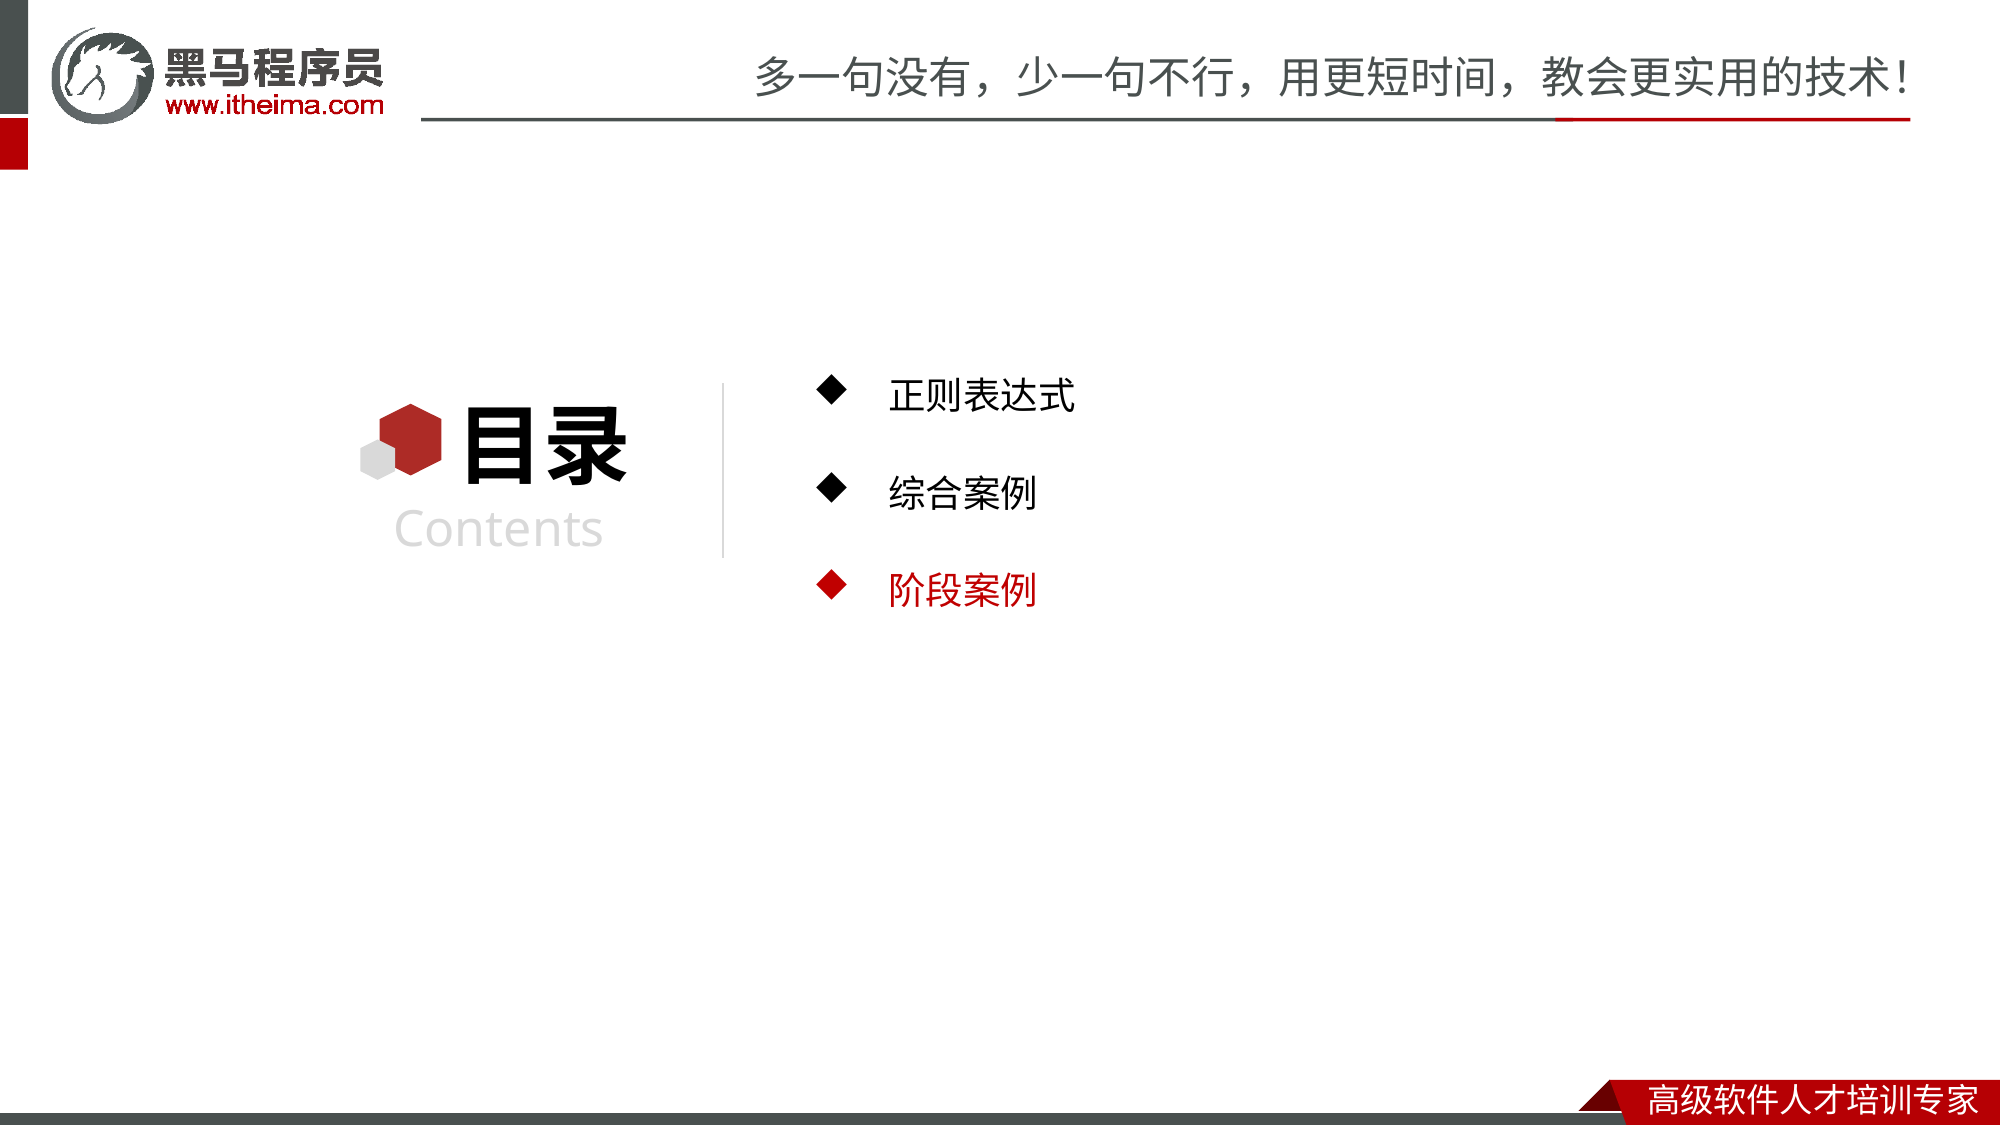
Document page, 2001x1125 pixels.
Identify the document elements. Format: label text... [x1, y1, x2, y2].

list 正则表达式 综合案例 阶段案例 [798, 178, 1832, 762]
picture [50, 26, 384, 125]
